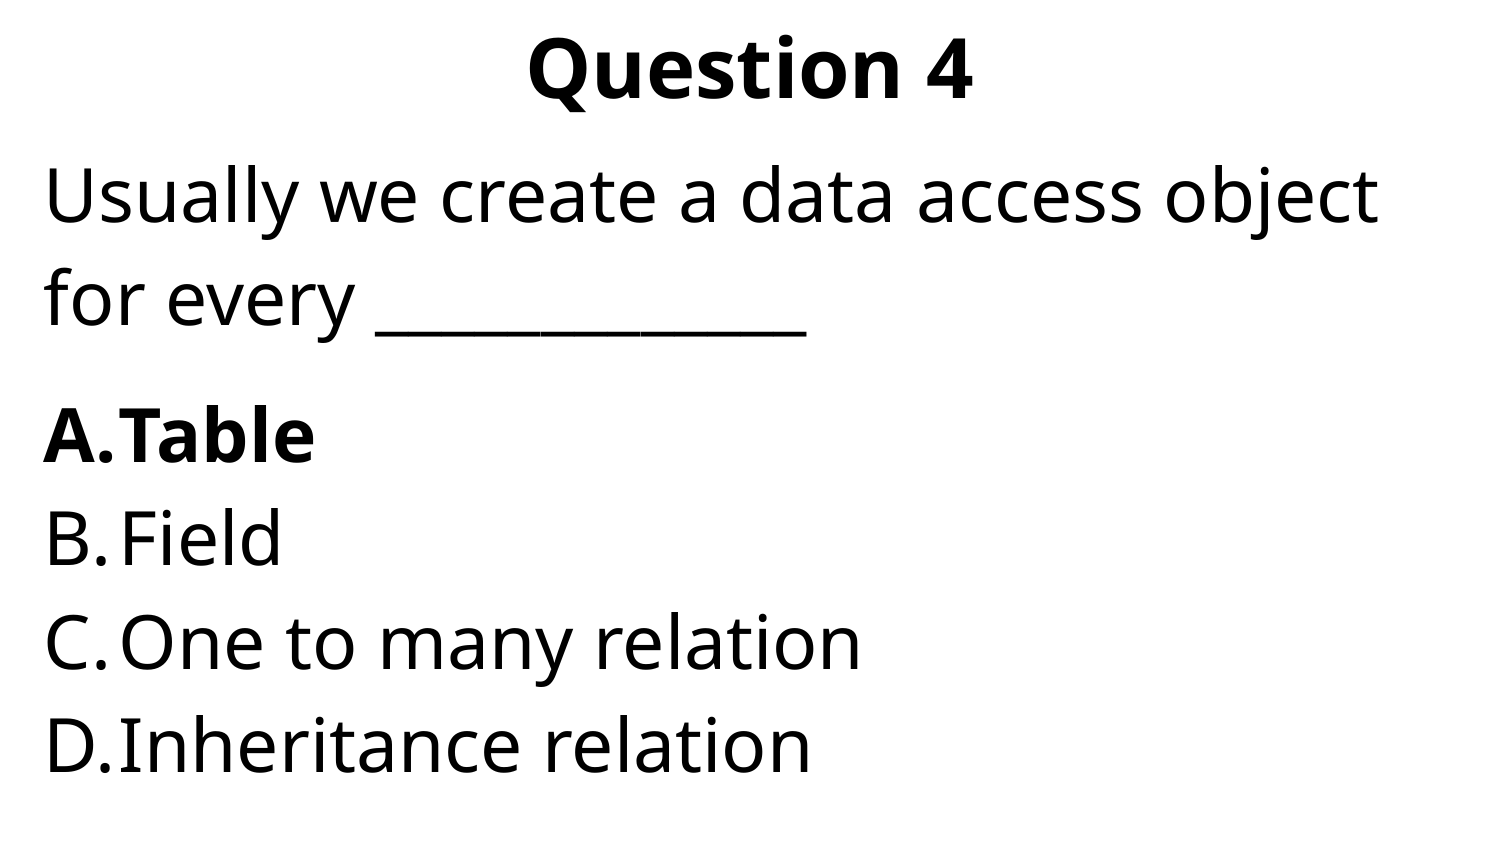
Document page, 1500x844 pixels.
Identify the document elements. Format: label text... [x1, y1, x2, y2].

title Question 4 [0, 0, 1500, 119]
list Usually we create a data access object for every _____________ Table Field One to many relation Inheritance relation [28, 118, 1500, 844]
